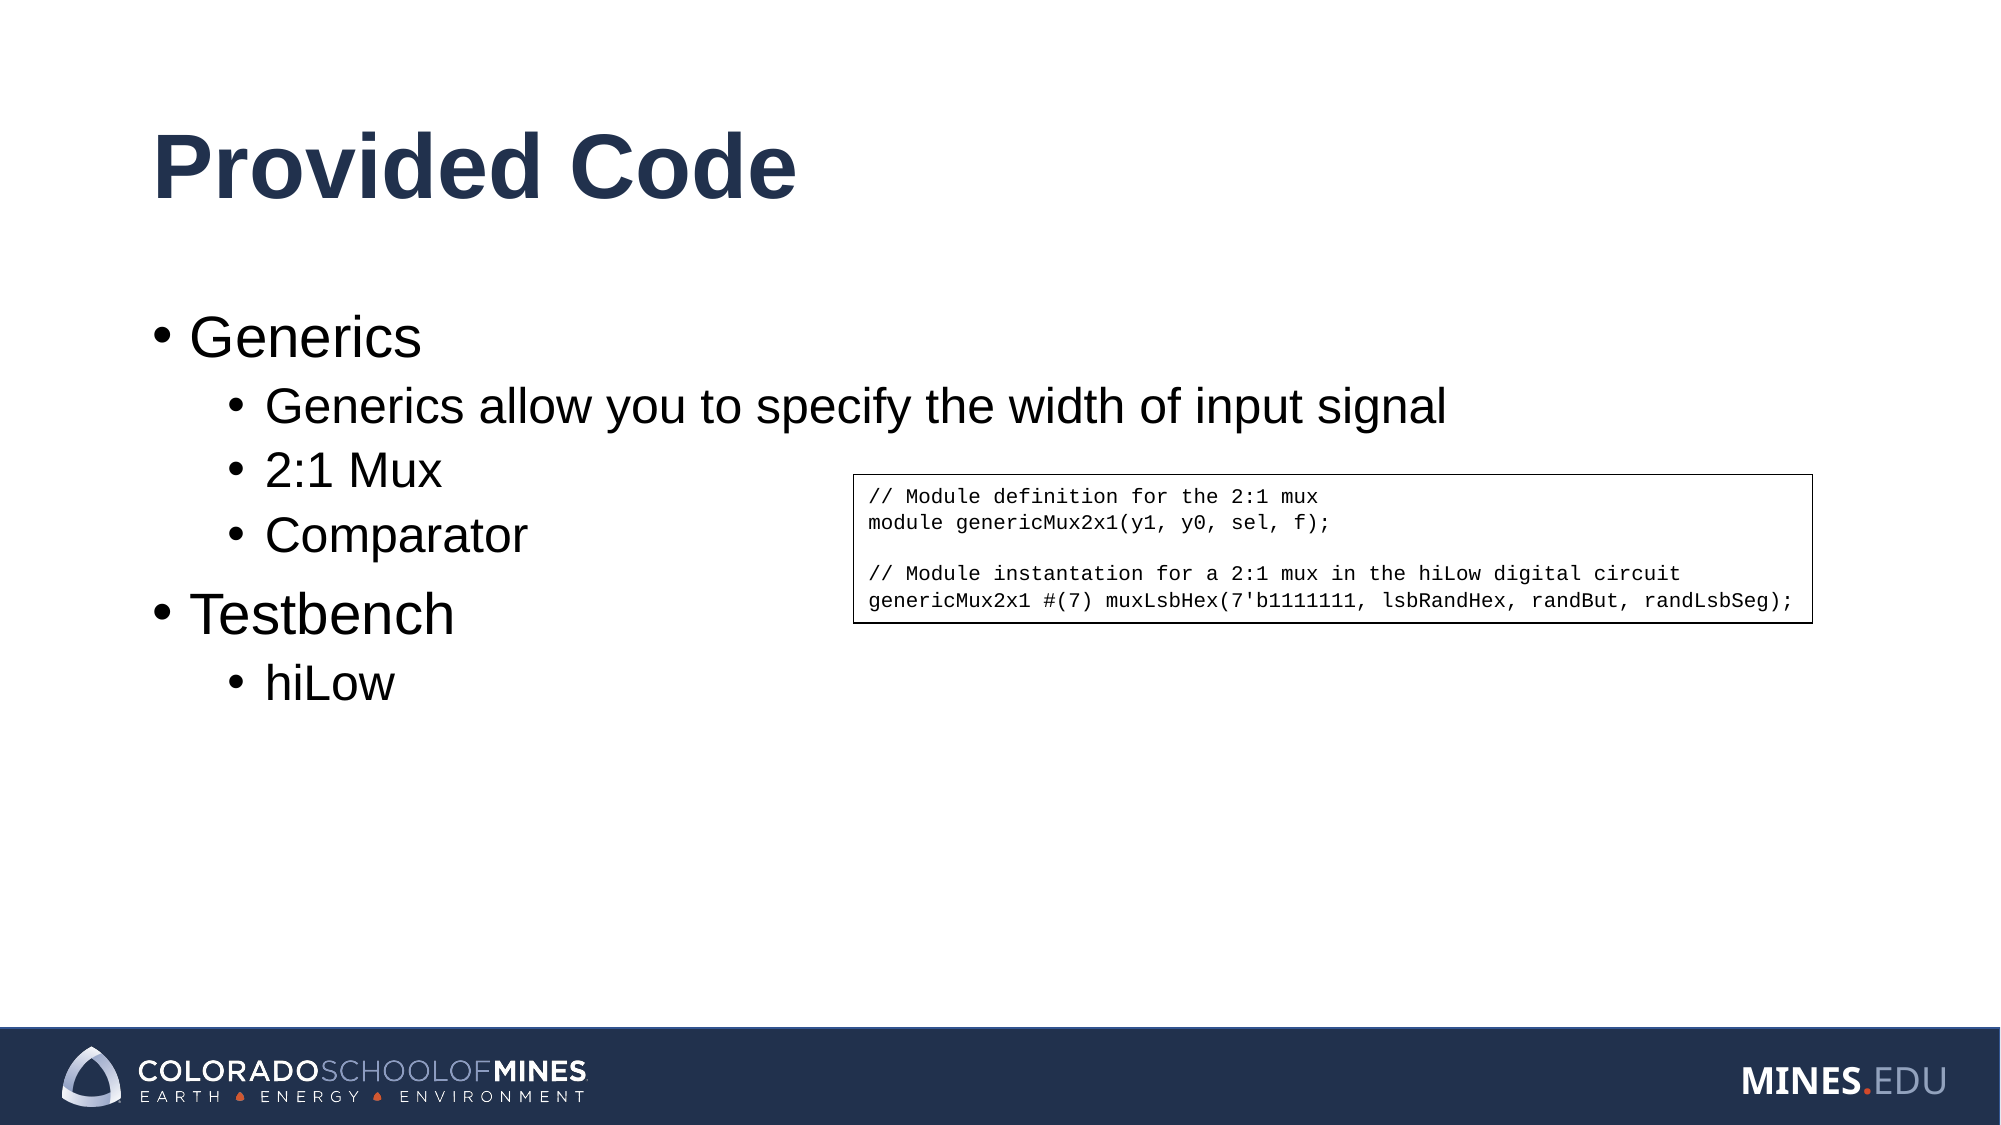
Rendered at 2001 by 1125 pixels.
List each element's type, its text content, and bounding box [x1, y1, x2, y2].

title Provided Code [137, 59, 1863, 278]
list Generics Generics allow you to specify the width of input signal 2:1 Mux Comparator Testbench hiLow [137, 299, 1863, 1014]
picture [62, 1046, 588, 1107]
text_box // Module definition for the 2:1 mux module genericMux2x1(y1, y0, sel, f); // Module instantation for a 2:1 mux in the hiLow digital circuit genericMux2x1 #(7) muxLsbHex(7'b1111111, lsbRandHex, randBut, randLsbSeg); [853, 474, 1813, 623]
